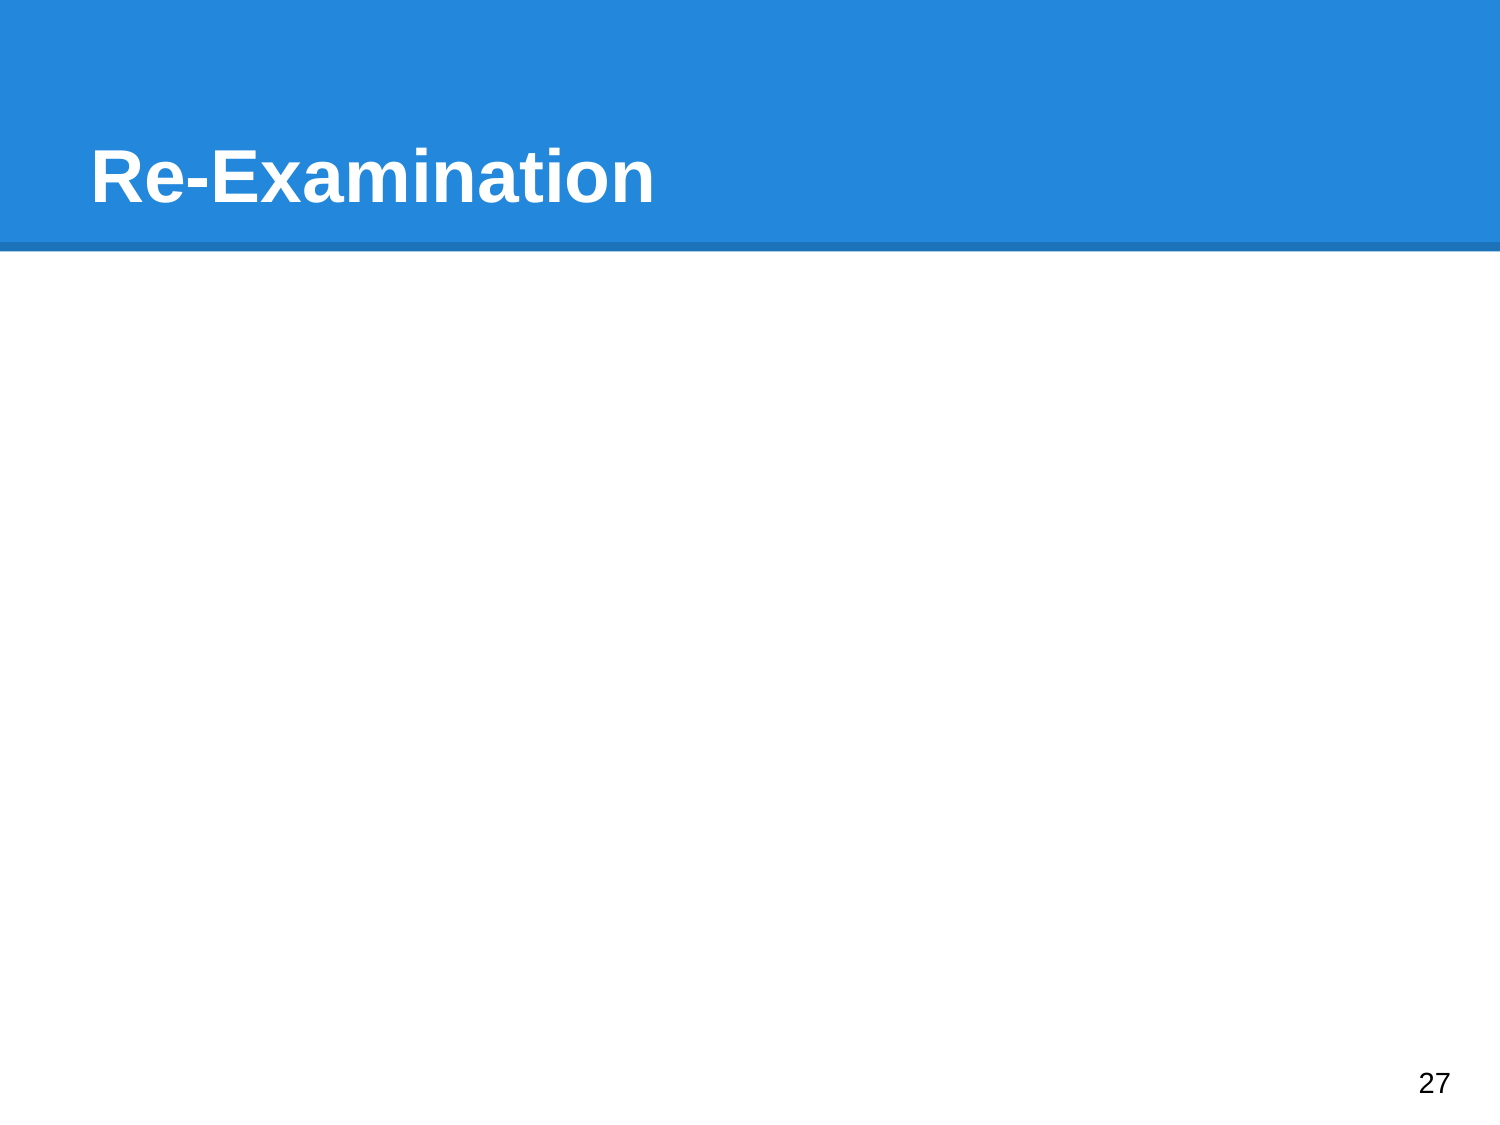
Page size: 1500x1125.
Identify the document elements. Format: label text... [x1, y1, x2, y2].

title Re-Examination [75, 45, 1425, 233]
slide_number 27 [1403, 1038, 1494, 1125]
